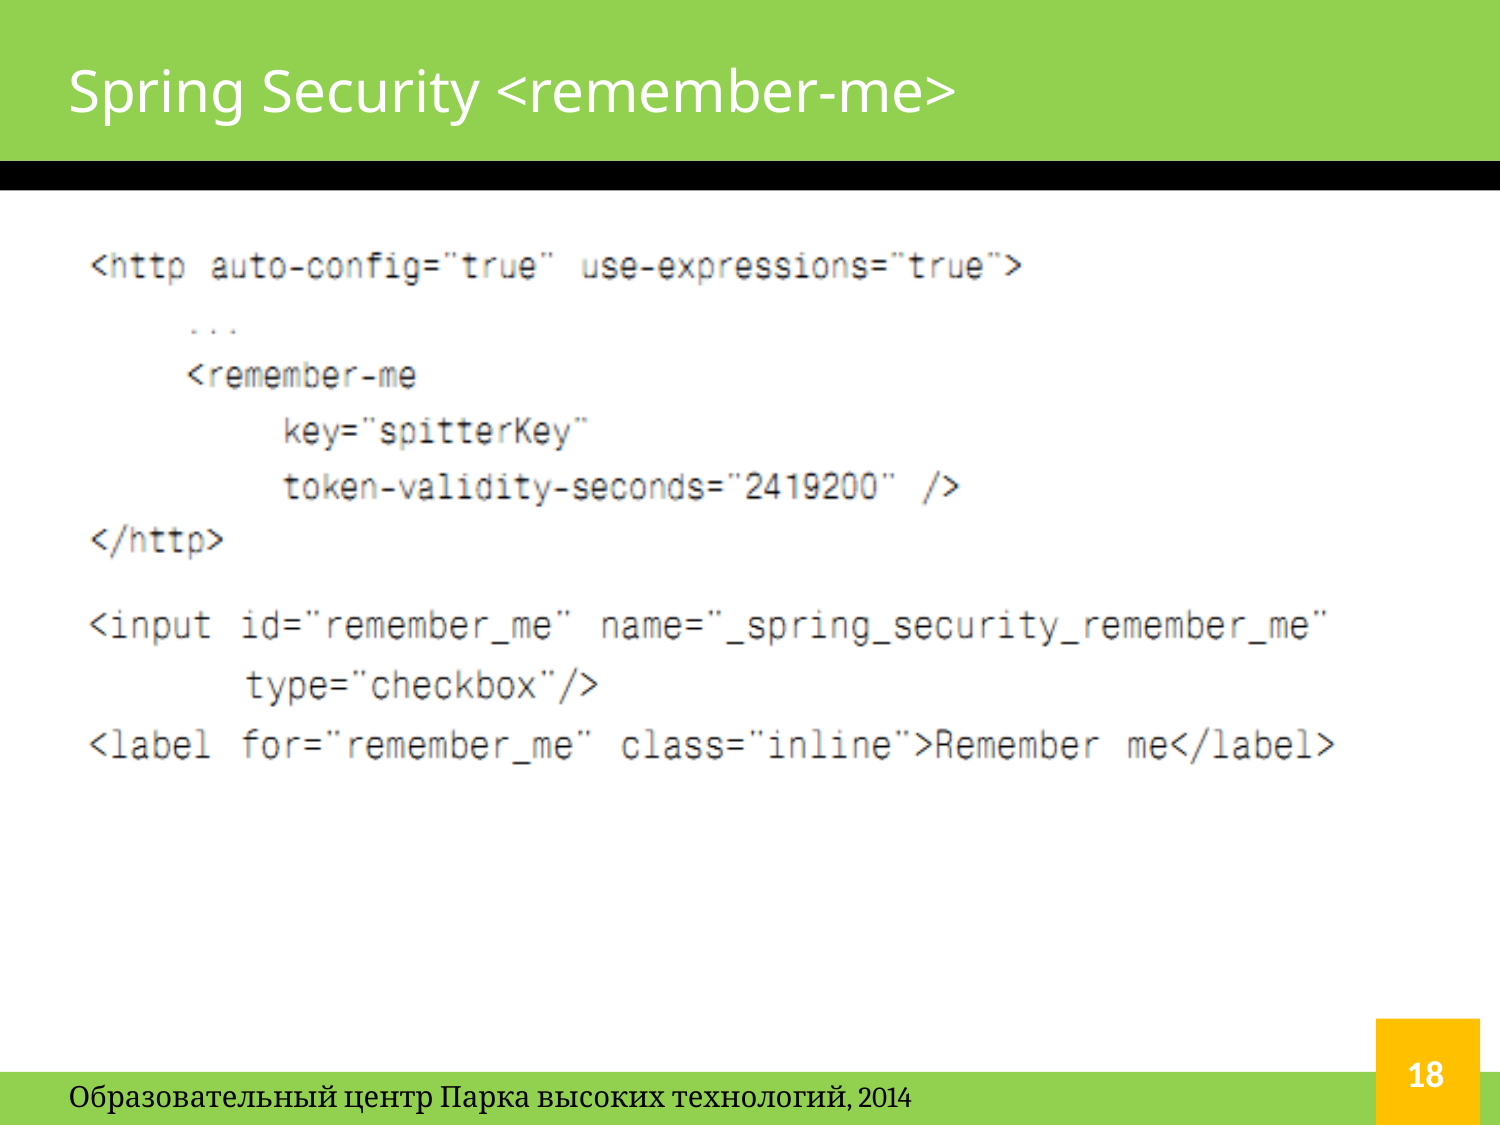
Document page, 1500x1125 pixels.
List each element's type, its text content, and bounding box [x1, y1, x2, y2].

picture [76, 597, 1353, 776]
title Spring Security <remember-me> [53, 42, 1404, 135]
picture [76, 243, 1039, 563]
slide_number 18 [1376, 1042, 1475, 1103]
